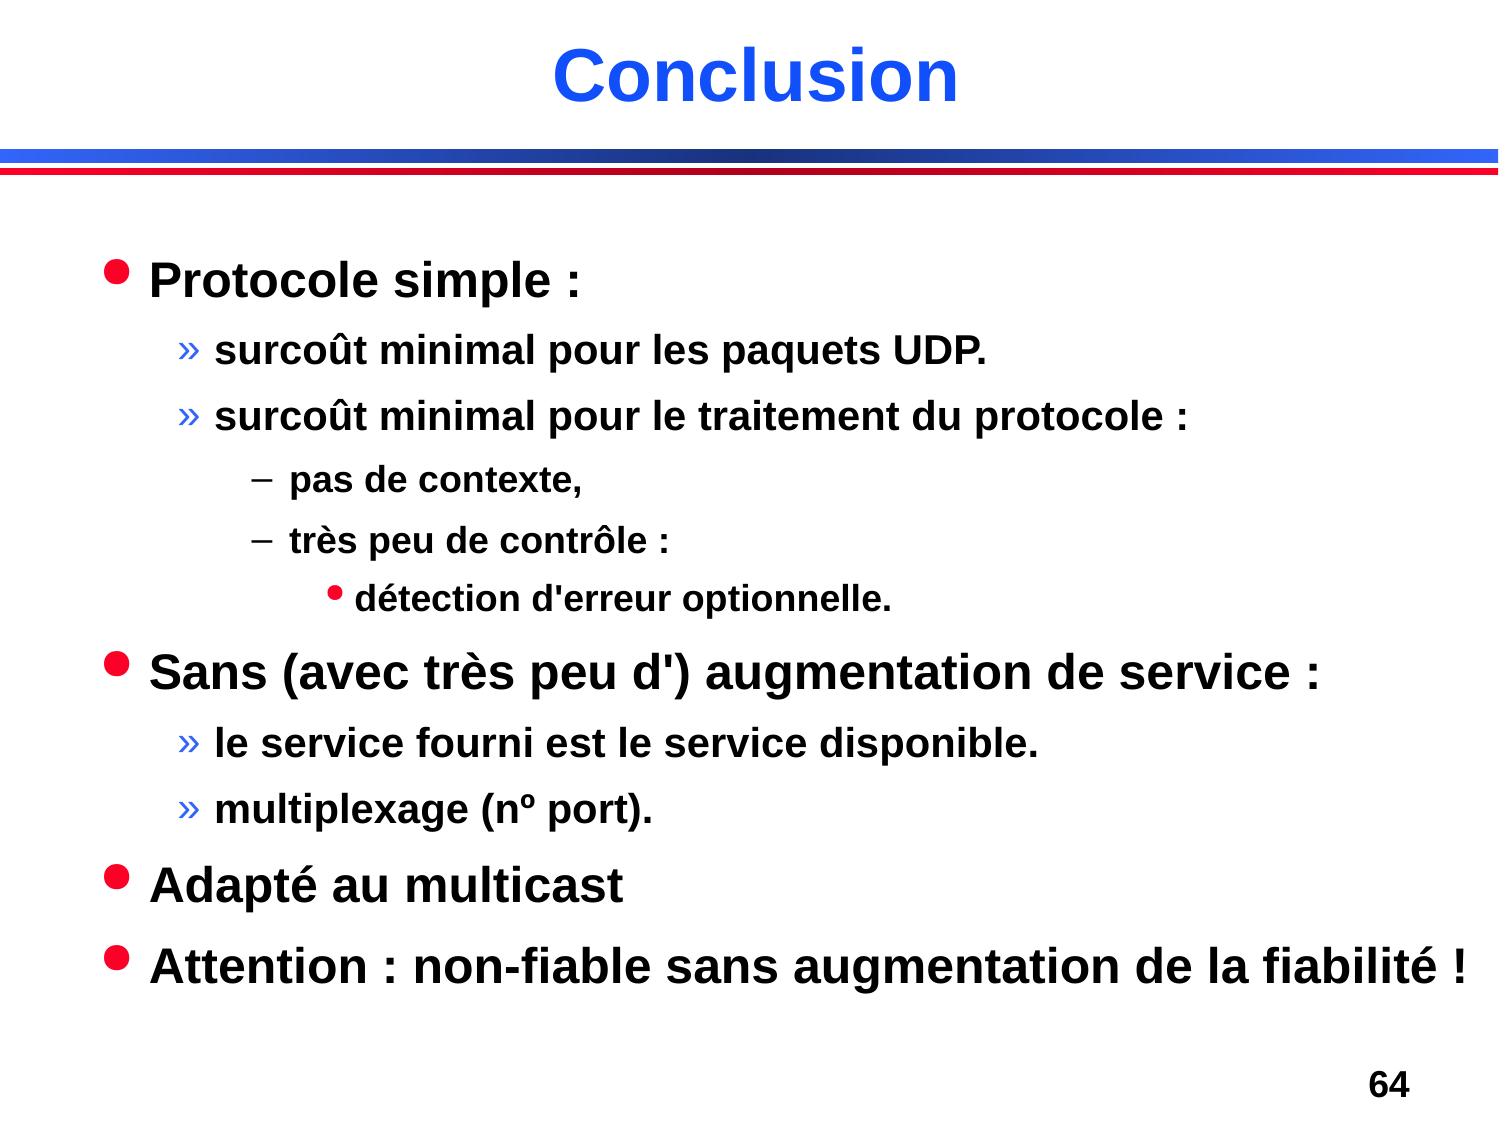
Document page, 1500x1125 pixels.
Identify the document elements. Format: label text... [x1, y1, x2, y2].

list Protocole simple : surcoût minimal pour les paquets UDP. surcoût minimal pour le traitement du protocole : pas de contexte, très peu de contrôle : détection d'erreur optionnelle. Sans (avec très peu d') augmentation de service : le service fourni est le service disponible. multiplexage (nº port). Adapté au multicast Attention : non-fiable sans augmentation de la fiabilité ! [87, 237, 1500, 1000]
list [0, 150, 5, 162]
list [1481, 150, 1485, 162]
title Conclusion [50, 12, 1463, 125]
